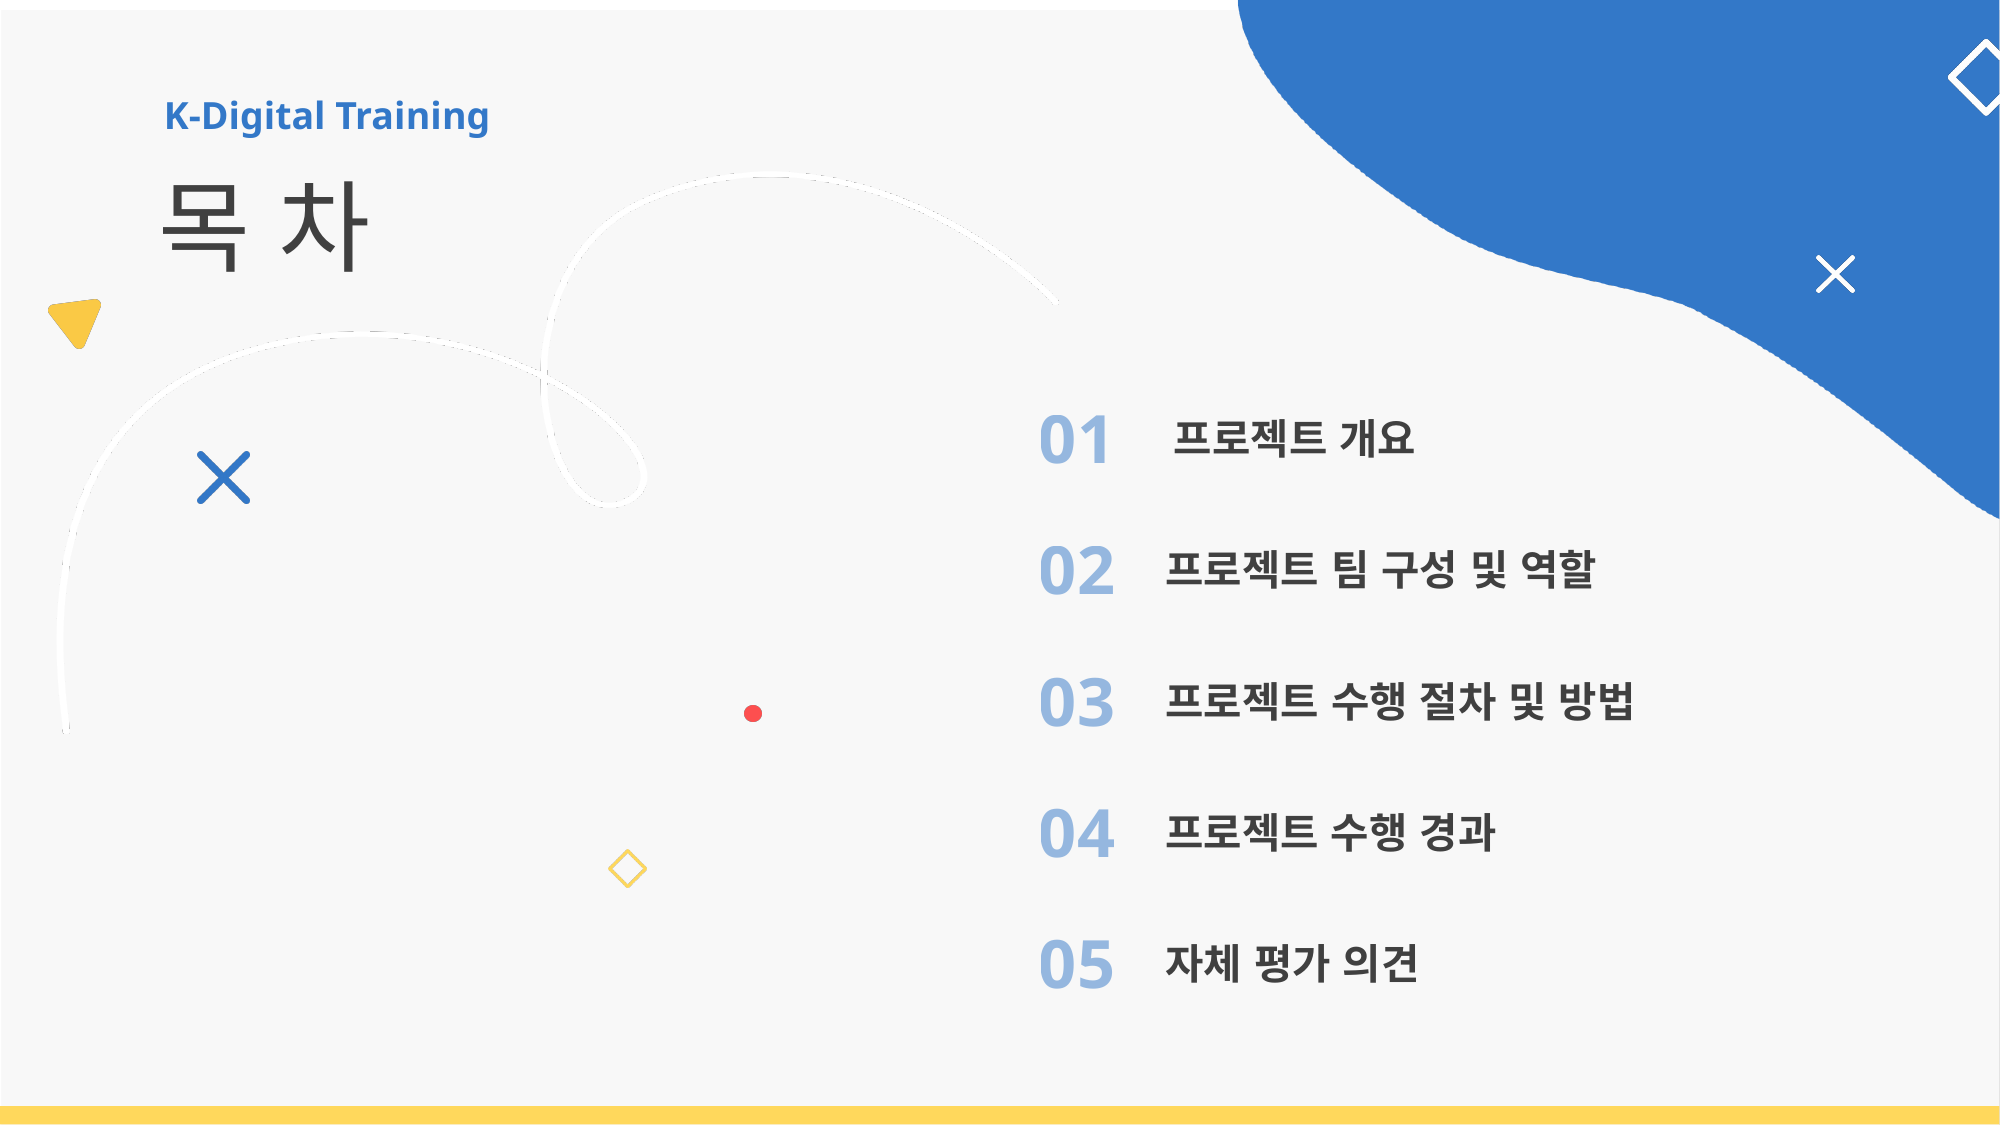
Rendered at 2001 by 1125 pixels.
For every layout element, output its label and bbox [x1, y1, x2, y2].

text_box [48, 170, 1059, 888]
text_box [1023, 913, 1676, 1010]
text_box [1064, 782, 1558, 879]
picture [0, 0, 2000, 1125]
text_box [142, 84, 513, 169]
text_box [1064, 520, 1676, 616]
text_box [1064, 389, 1802, 485]
text_box [1064, 651, 1711, 747]
